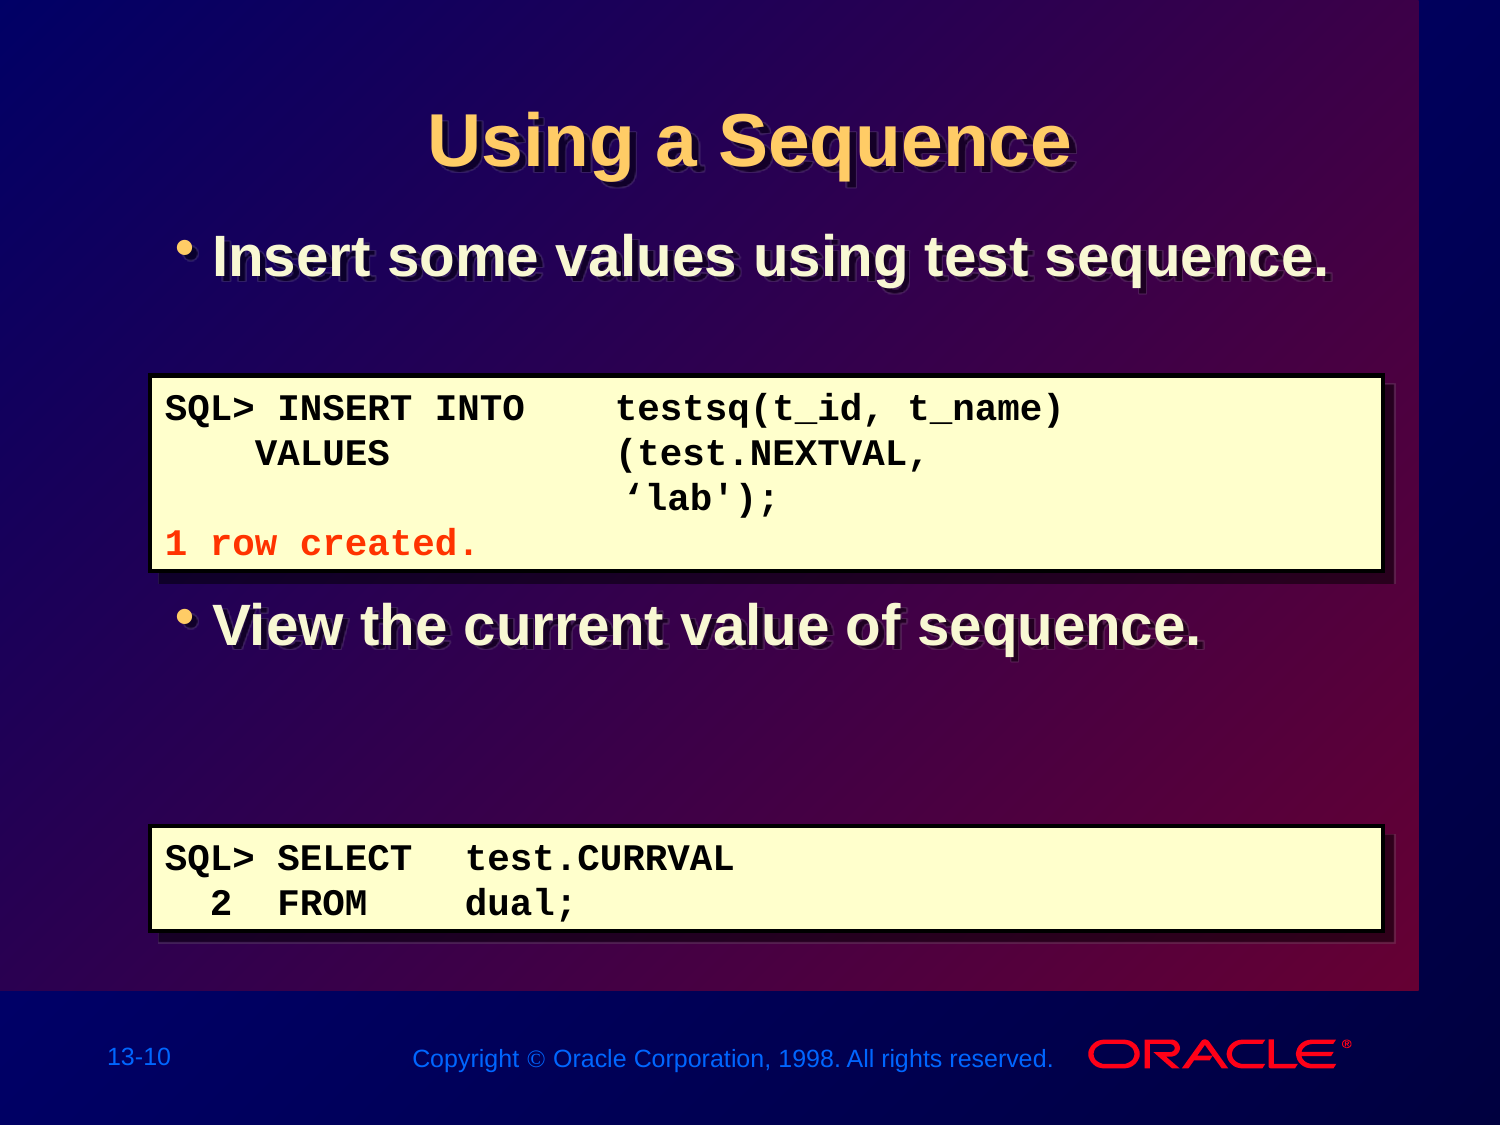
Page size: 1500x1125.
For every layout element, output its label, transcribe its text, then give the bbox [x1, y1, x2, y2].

list Insert some values using test sequence. View the current value of sequence. [140, 215, 1353, 689]
title Using a Sequence [151, 83, 1349, 215]
text_box SQL> SELECT test.CURRVAL 2 FROM dual; [149, 825, 1383, 931]
text_box SQL> INSERT INTO testsq(t_id, t_name) VALUES (test.NEXTVAL, ‘lab'); 1 row created. [149, 375, 1383, 571]
